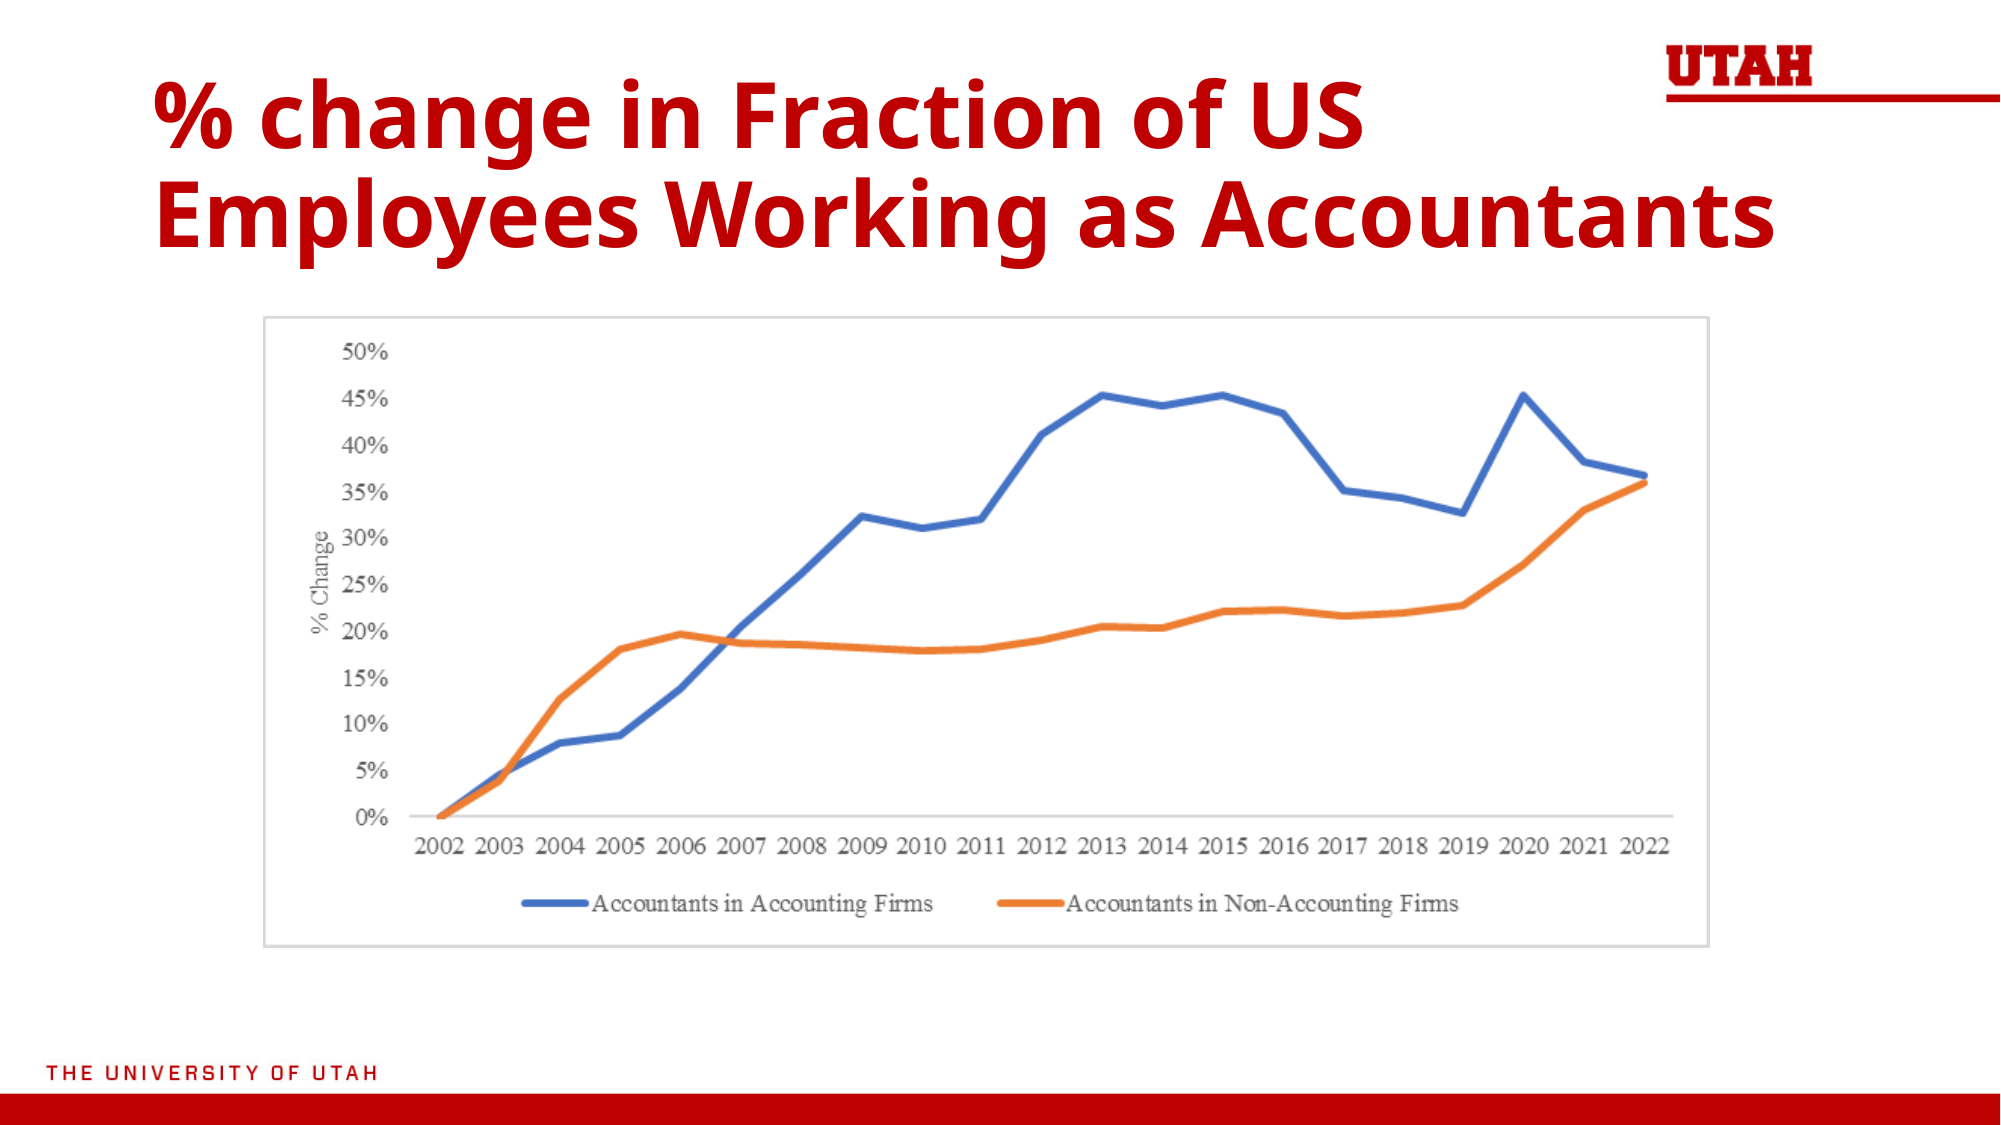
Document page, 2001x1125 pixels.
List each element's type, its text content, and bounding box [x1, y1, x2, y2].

title % change in Fraction of US Employees Working as Accountants [137, 59, 1863, 278]
picture [0, 0, 2001, 1125]
